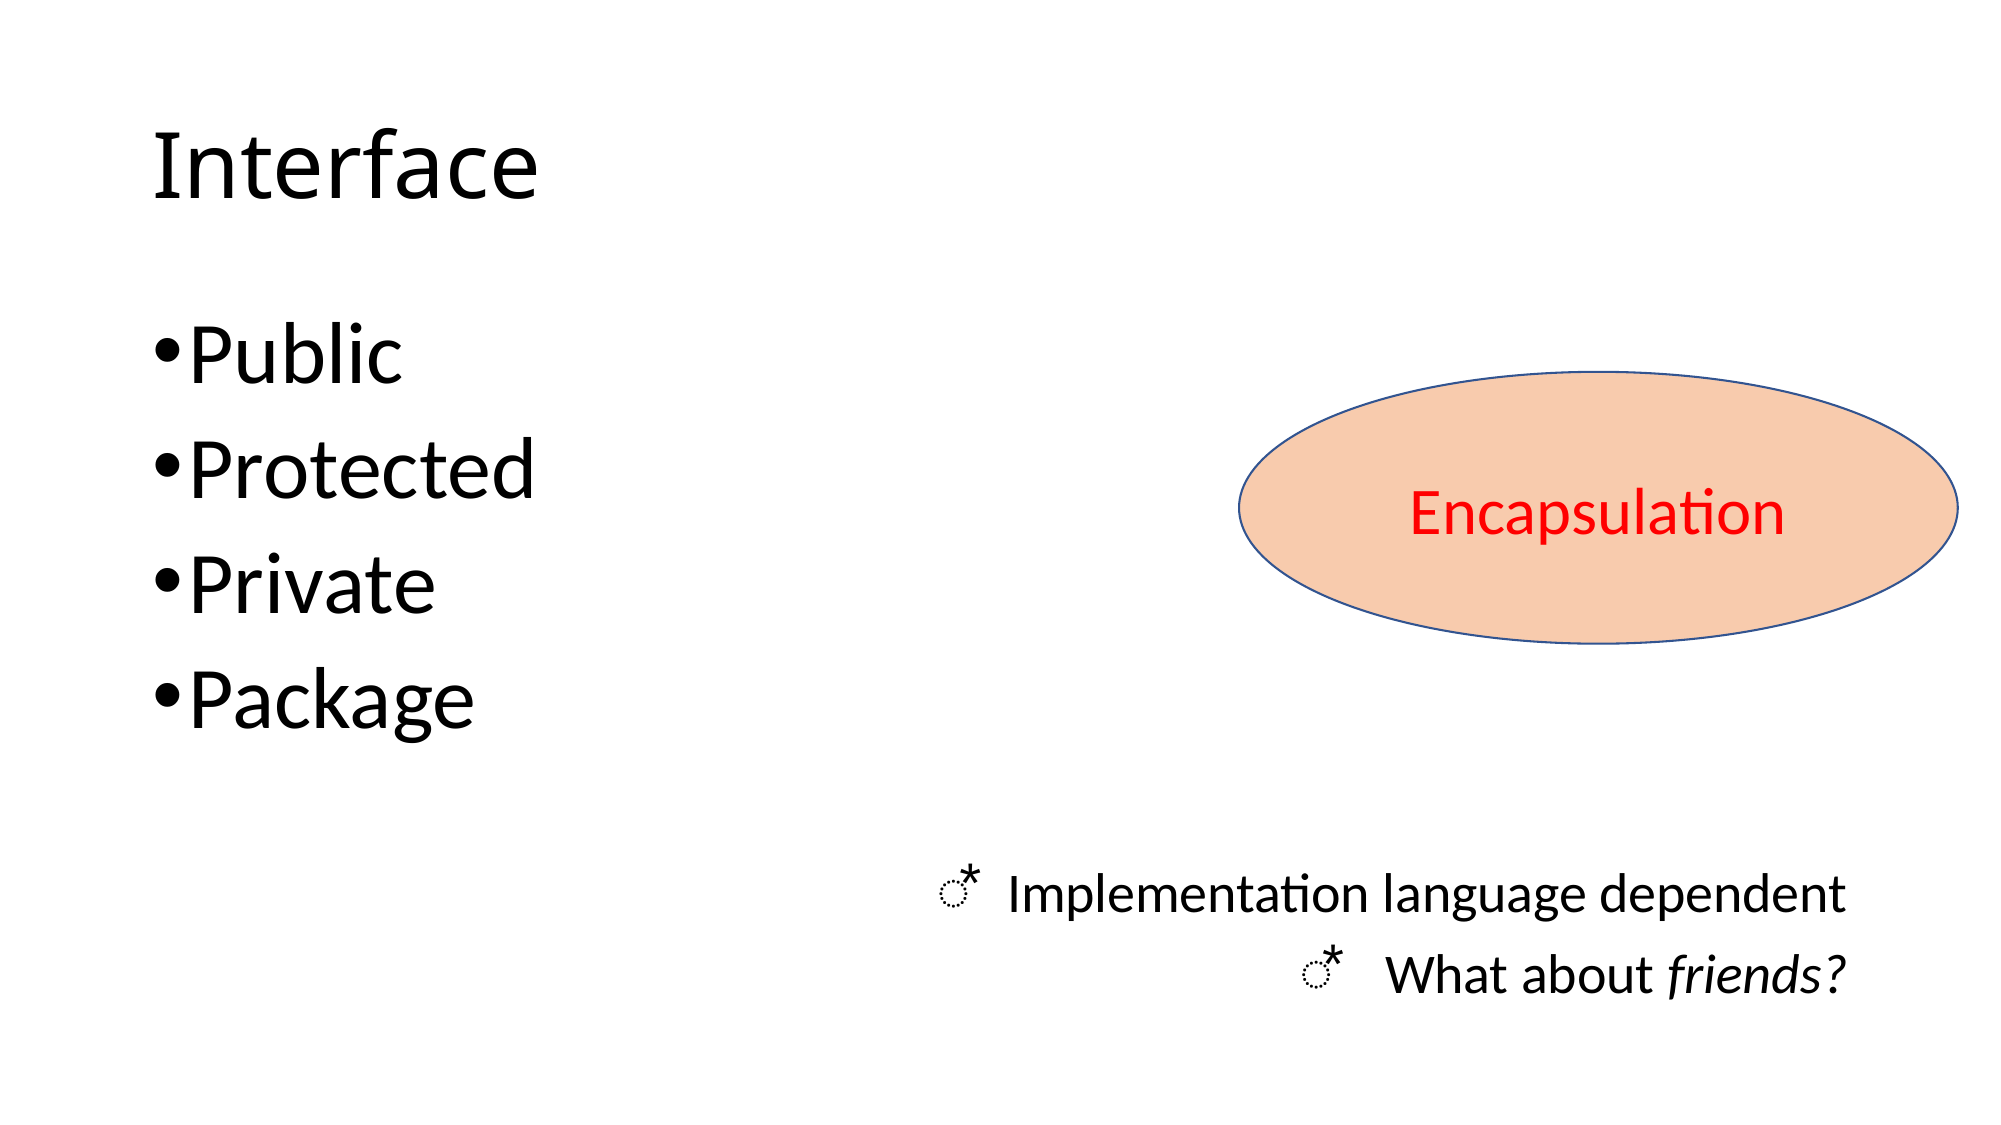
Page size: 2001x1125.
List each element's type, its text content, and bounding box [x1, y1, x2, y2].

text_box Encapsulation [1238, 370, 1959, 645]
title Interface [137, 59, 1863, 278]
list Public Protected Private Package Implementation language dependent What about friends? [137, 299, 1863, 1014]
